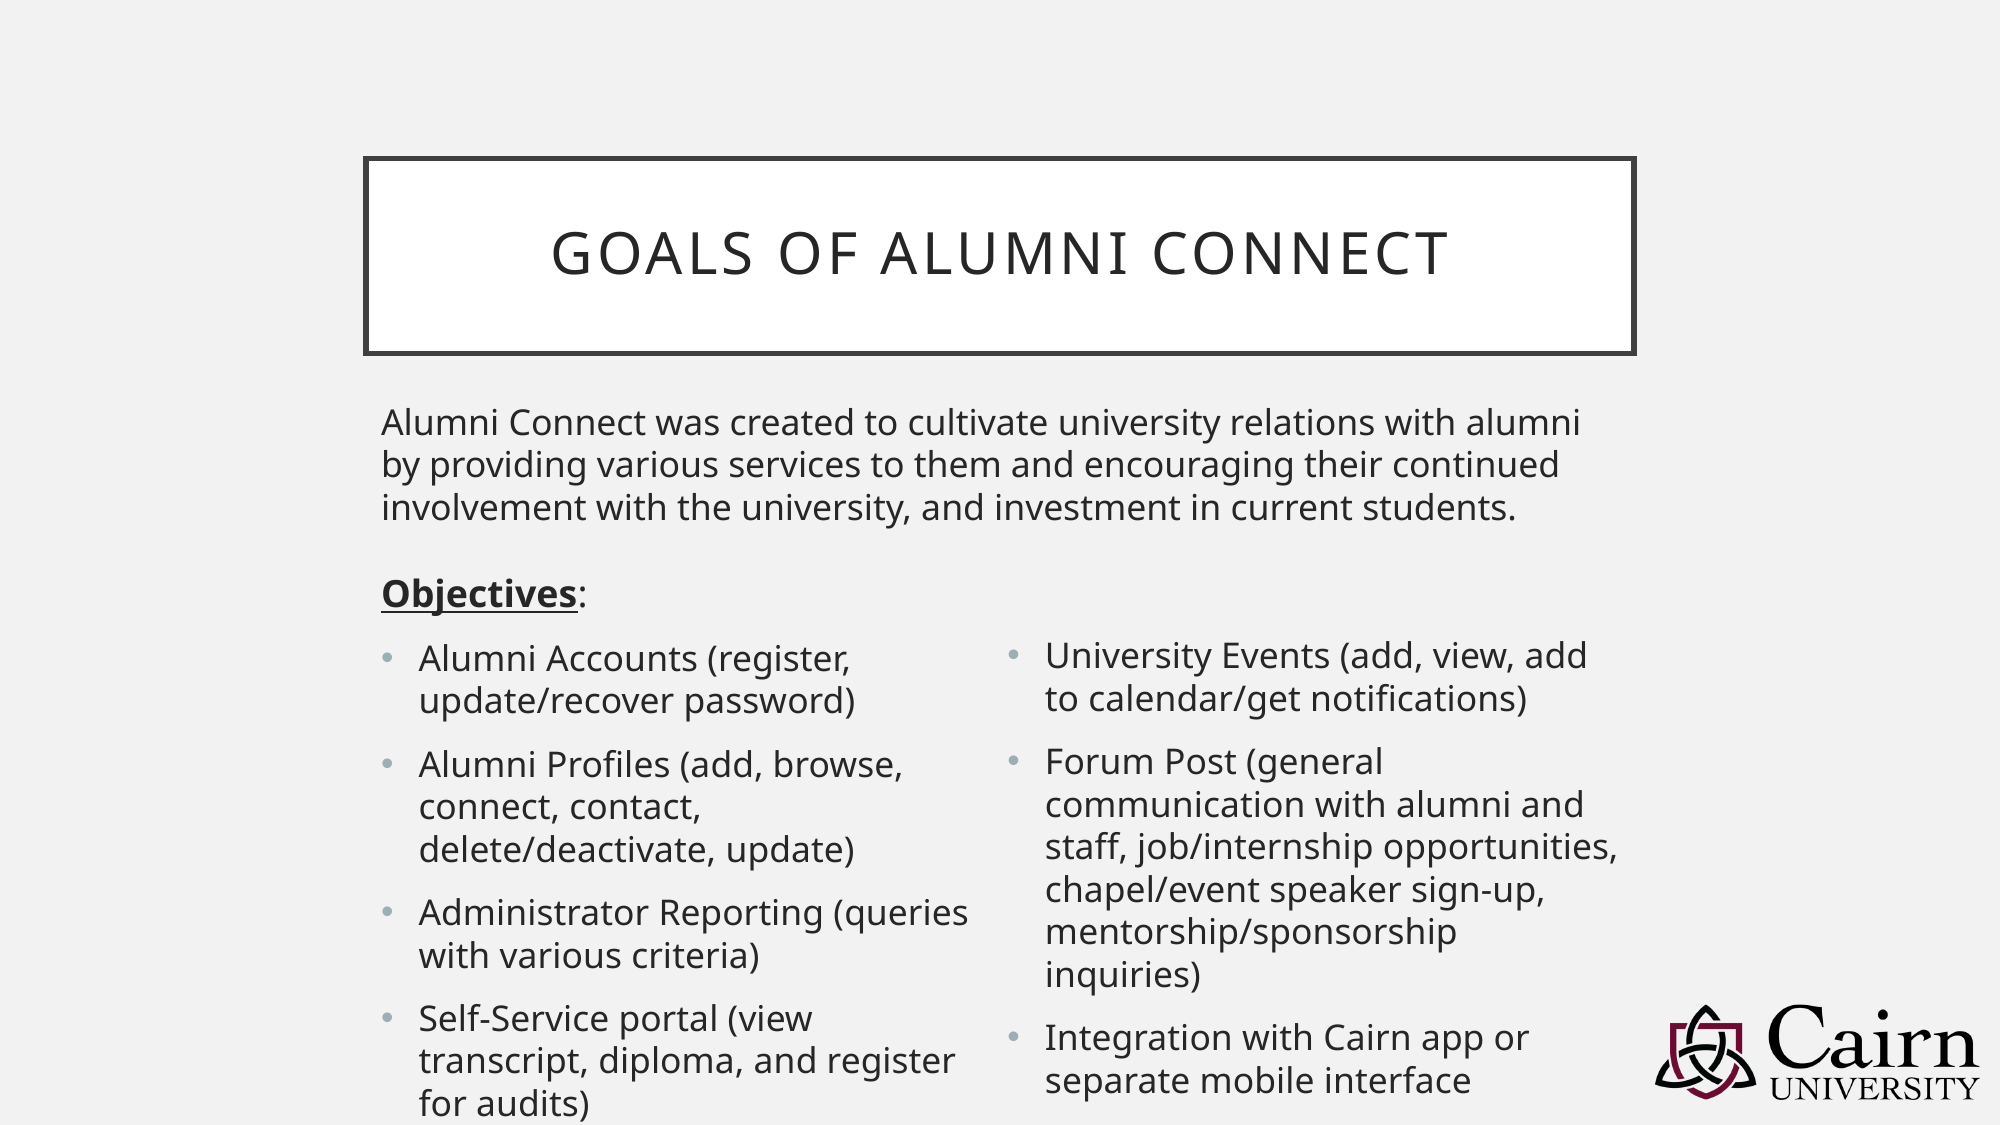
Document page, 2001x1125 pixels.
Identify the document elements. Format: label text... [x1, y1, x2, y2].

text_box Objectives: Alumni Accounts (register, update/recover password) Alumni Profiles (add, browse, connect, contact, delete/deactivate, update) Administrator Reporting (queries with various criteria) Self-Service portal (view transcript, diploma, and register for audits) University Events (add, view, add to calendar/get notifications) Forum Post (general communication with alumni and staff, job/internship opportunities, chapel/event speaker sign-up, mentorship/sponsorship inquiries) Integration with Cairn app or separate mobile interface [366, 562, 1634, 1046]
title Goals of Alumni Connect [363, 156, 1637, 356]
picture [1654, 985, 2000, 1125]
list Alumni Connect was created to cultivate university relations with alumni by providing various services to them and encouraging their continued involvement with the university, and investment in current students. [366, 392, 1634, 548]
